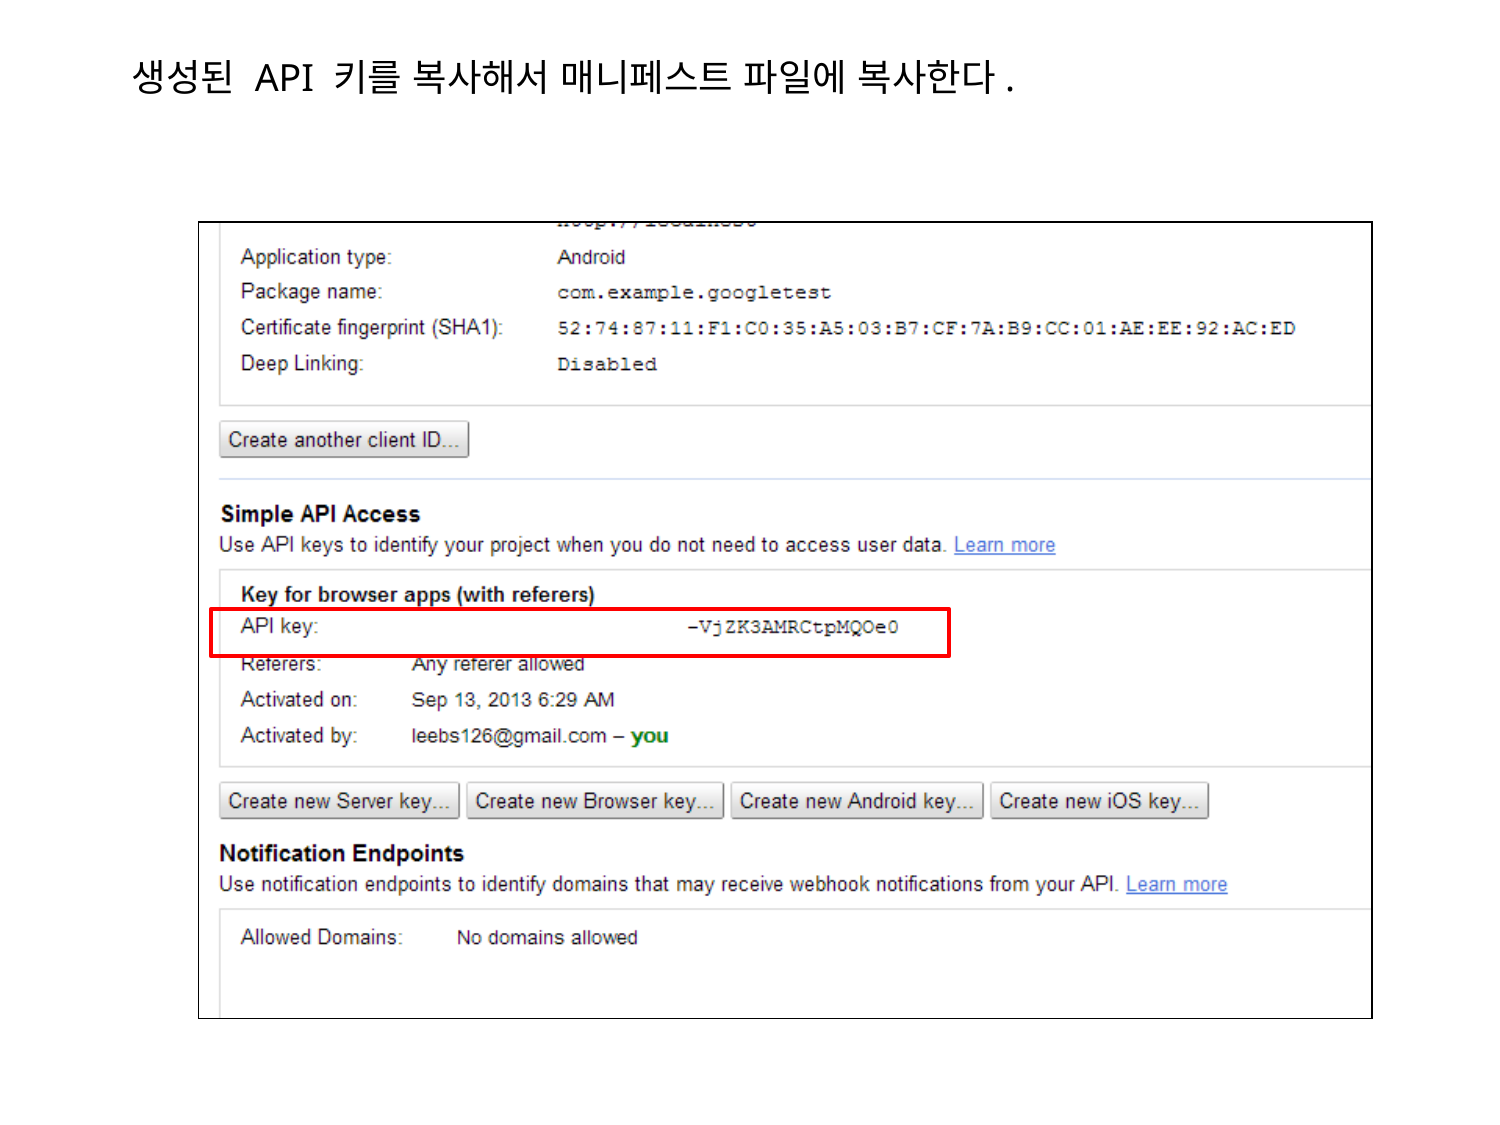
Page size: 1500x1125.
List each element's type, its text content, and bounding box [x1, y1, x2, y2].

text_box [198, 222, 1372, 1019]
text_box 생성된 API 키를 복사해서 매니페스트 파일에 복사한다. [117, 46, 1442, 107]
